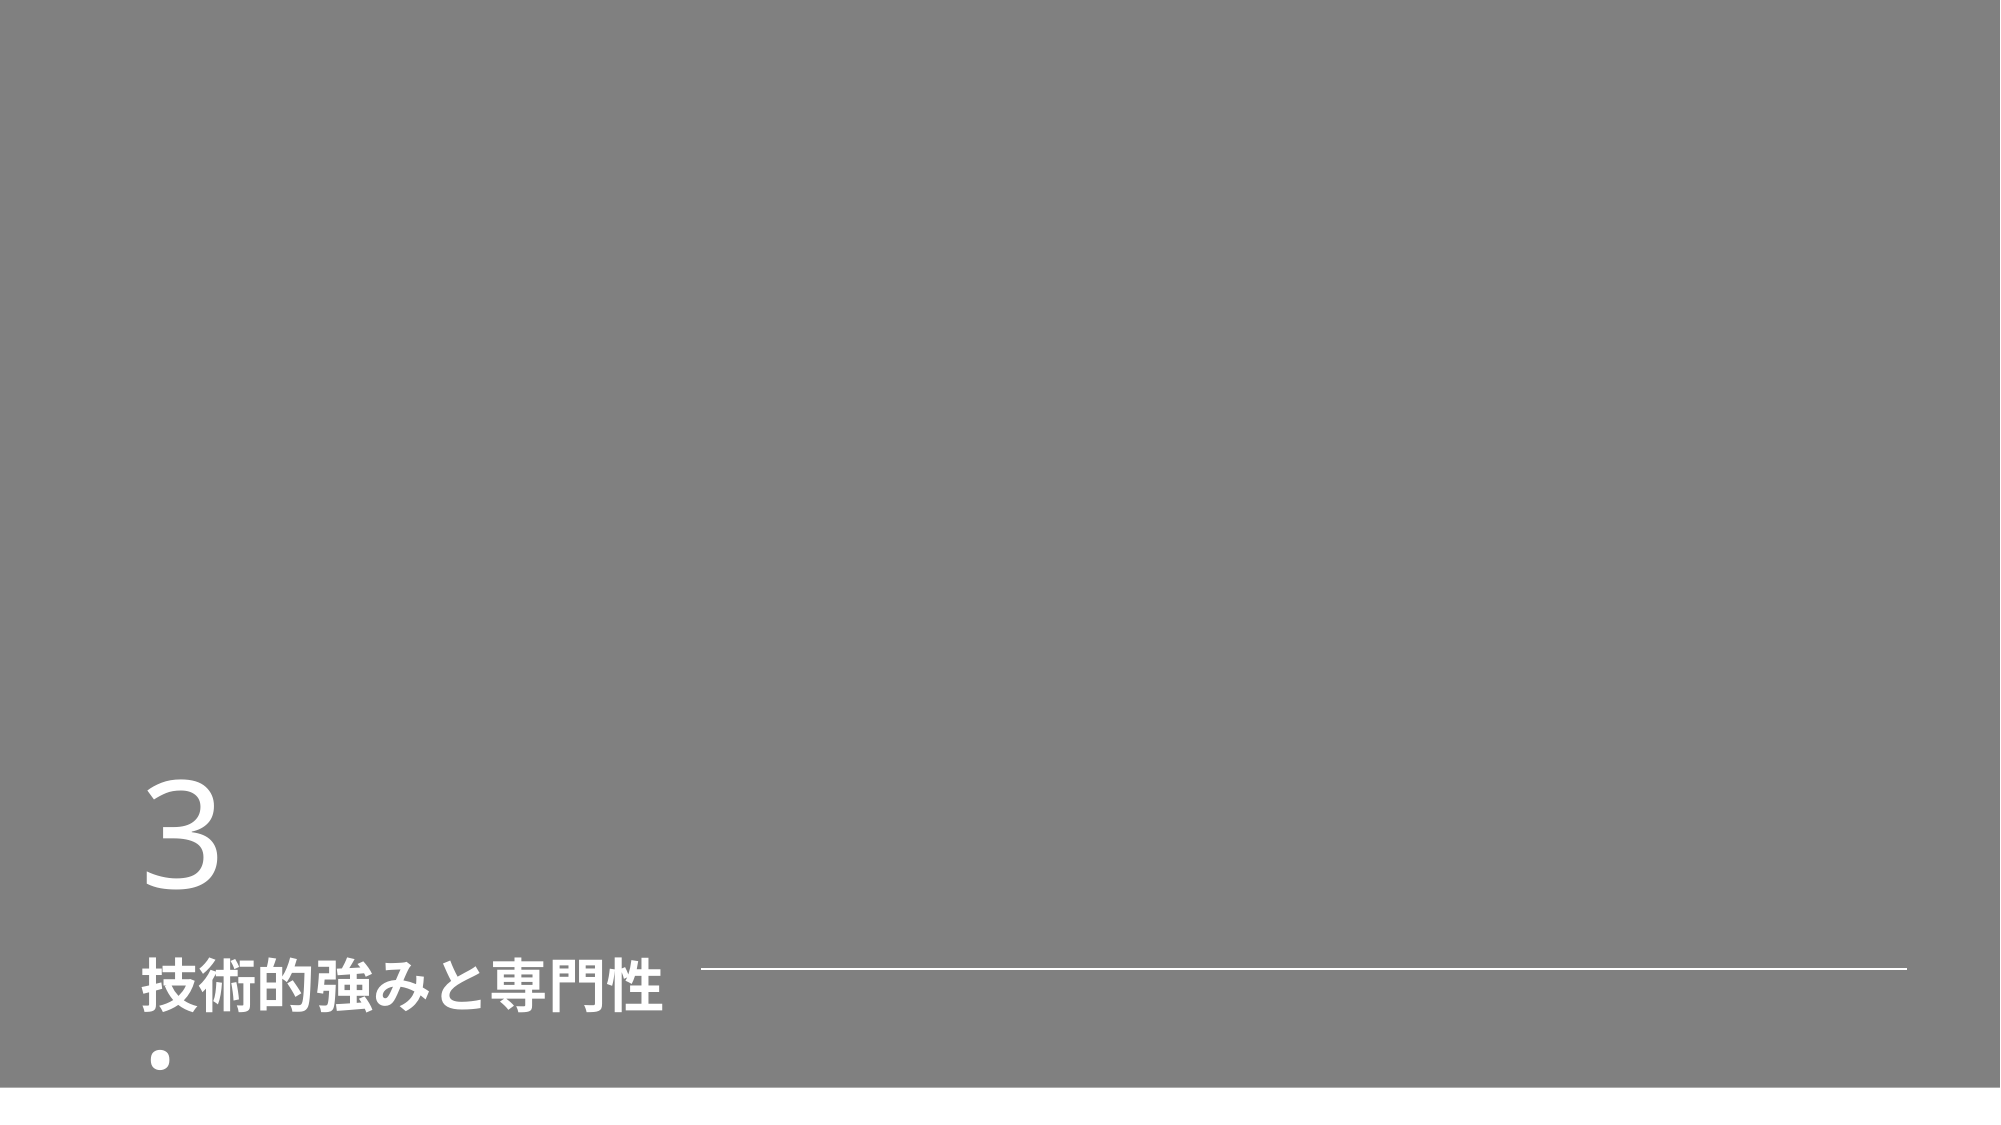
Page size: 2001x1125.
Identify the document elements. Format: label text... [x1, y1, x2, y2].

text_box [0, 1086, 2000, 1125]
text_box 3. [152, 765, 232, 1072]
text_box [0, 0, 2000, 1086]
text_box 技術的強みと専門性 [125, 749, 1025, 1086]
